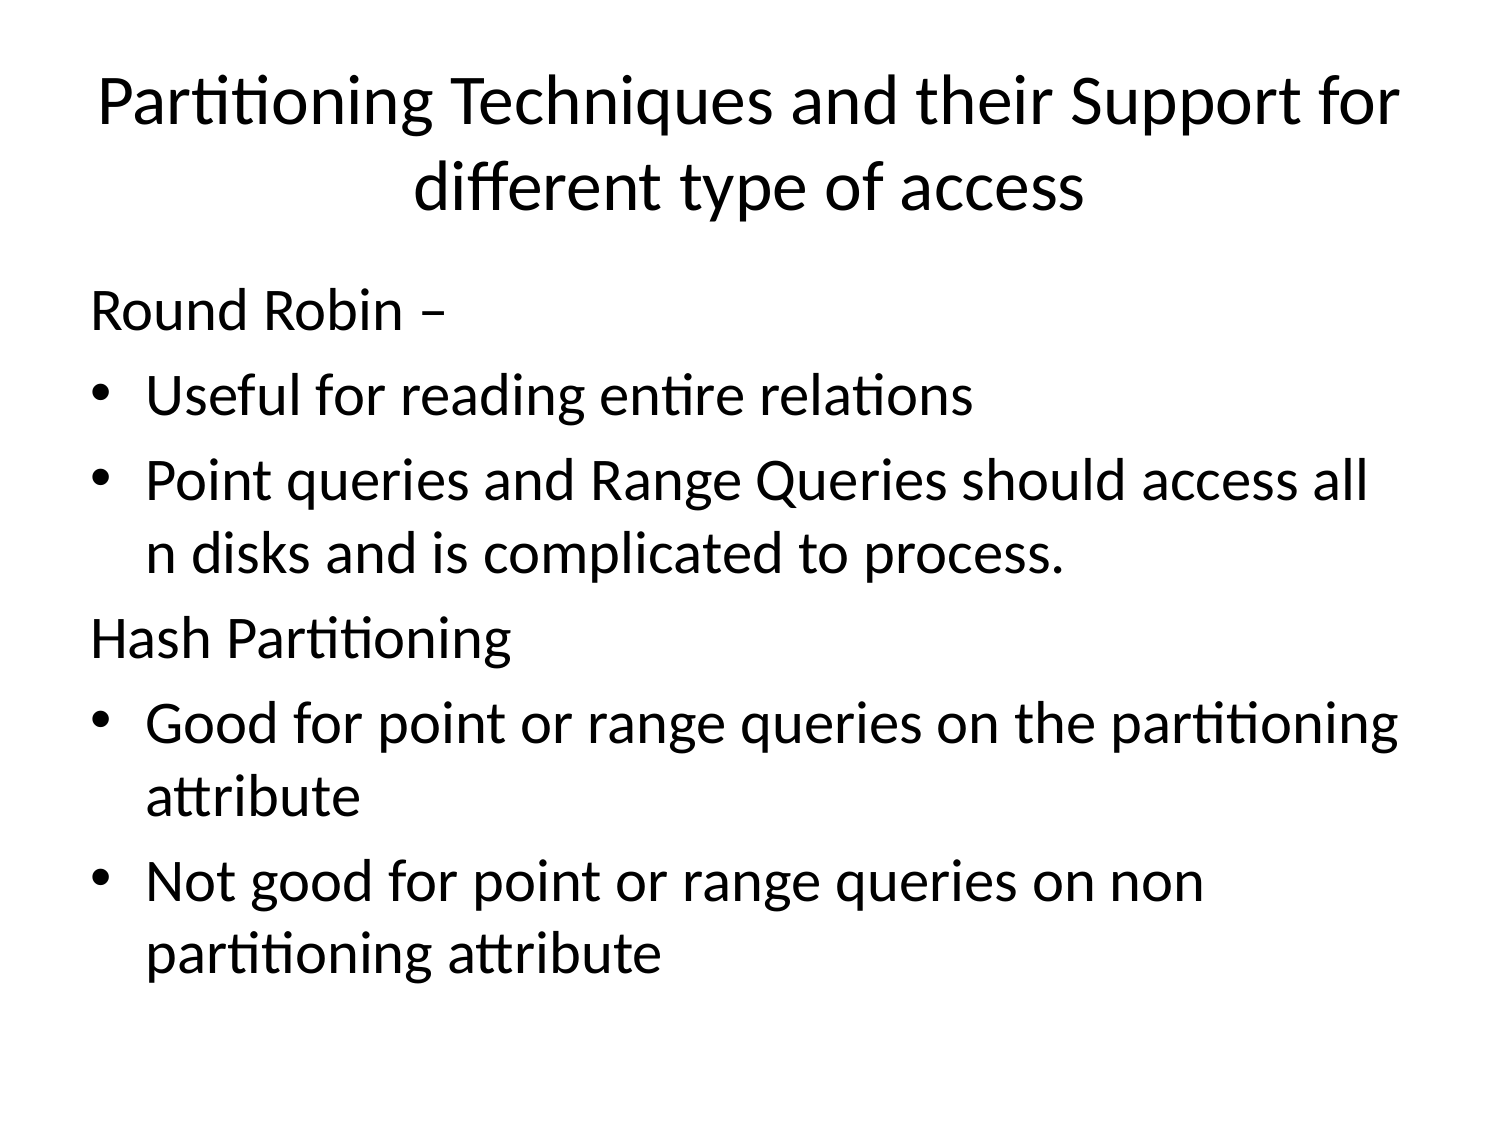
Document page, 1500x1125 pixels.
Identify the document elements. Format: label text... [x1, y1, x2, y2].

title Partitioning Techniques and their Support for different type of access [75, 45, 1425, 233]
list Round Robin – Useful for reading entire relations Point queries and Range Queries should access all n disks and is complicated to process. Hash Partitioning Good for point or range queries on the partitioning attribute Not good for point or range queries on non partitioning attribute [75, 262, 1425, 1005]
